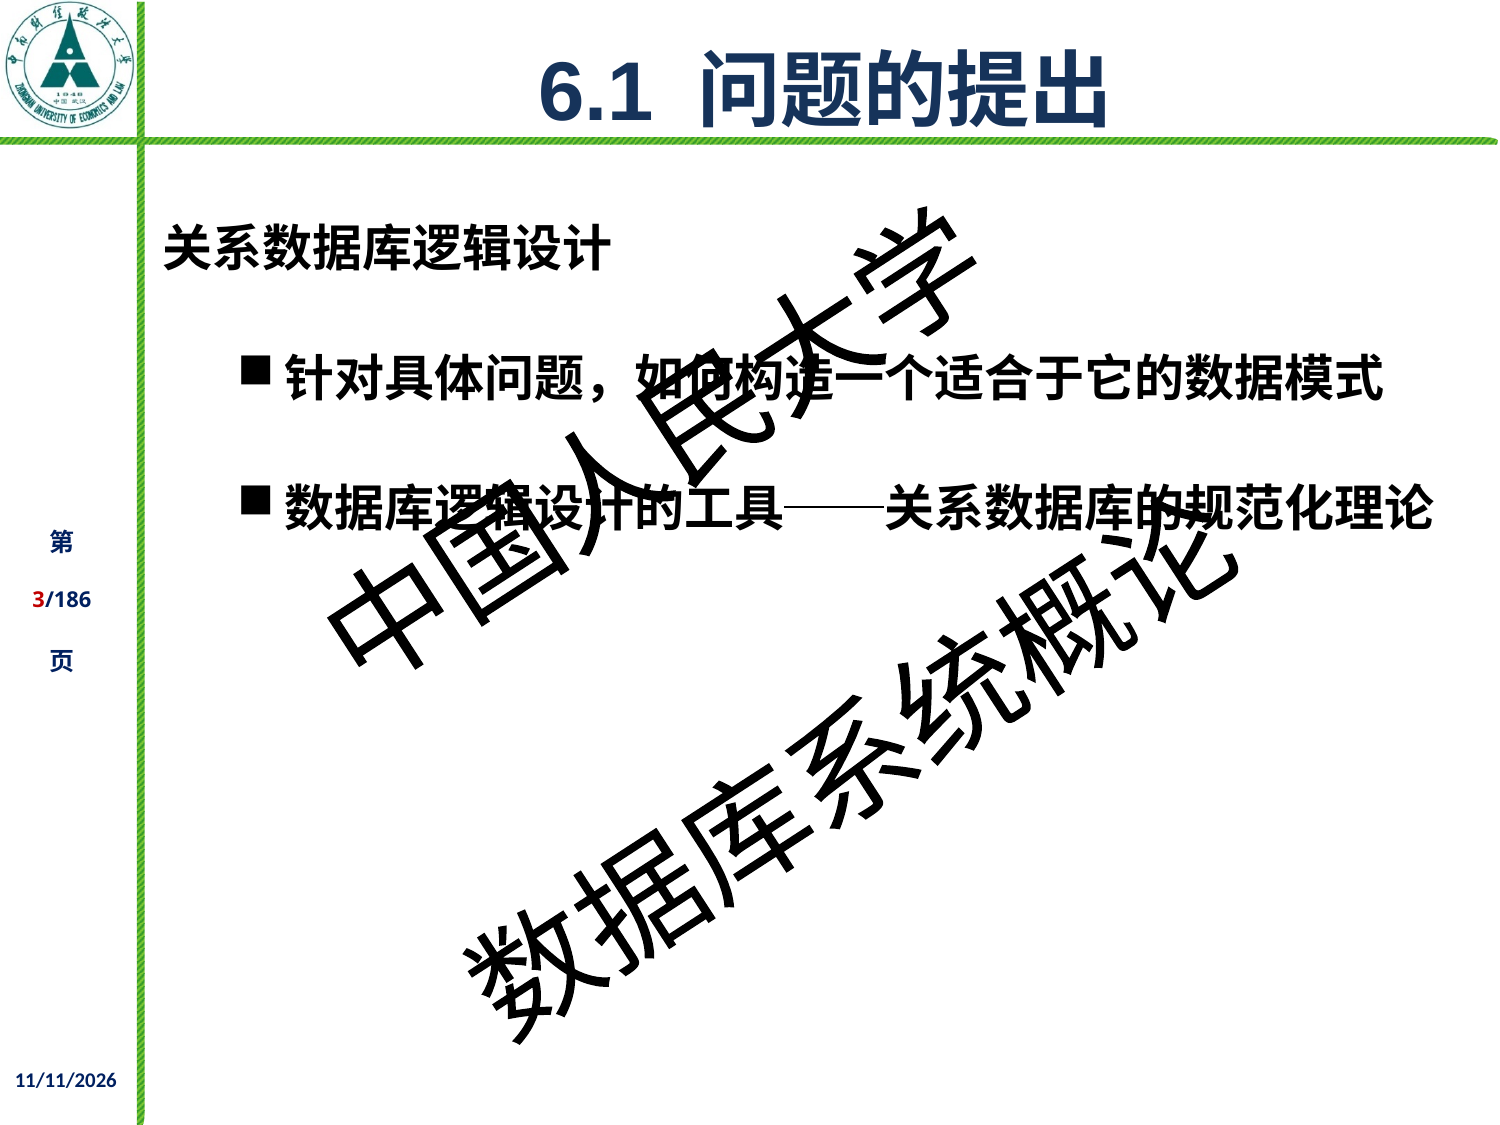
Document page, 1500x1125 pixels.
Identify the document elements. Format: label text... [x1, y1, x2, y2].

picture [0, 0, 157, 1125]
list 关系数据库逻辑设计 针对具体问题，如何构造一个适合于它的数据模式 数据库逻辑设计的工具──关系数据库的规范化理论 [147, 149, 1485, 946]
title 6.1 问题的提出 [157, 0, 1495, 181]
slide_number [0, 1058, 136, 1125]
